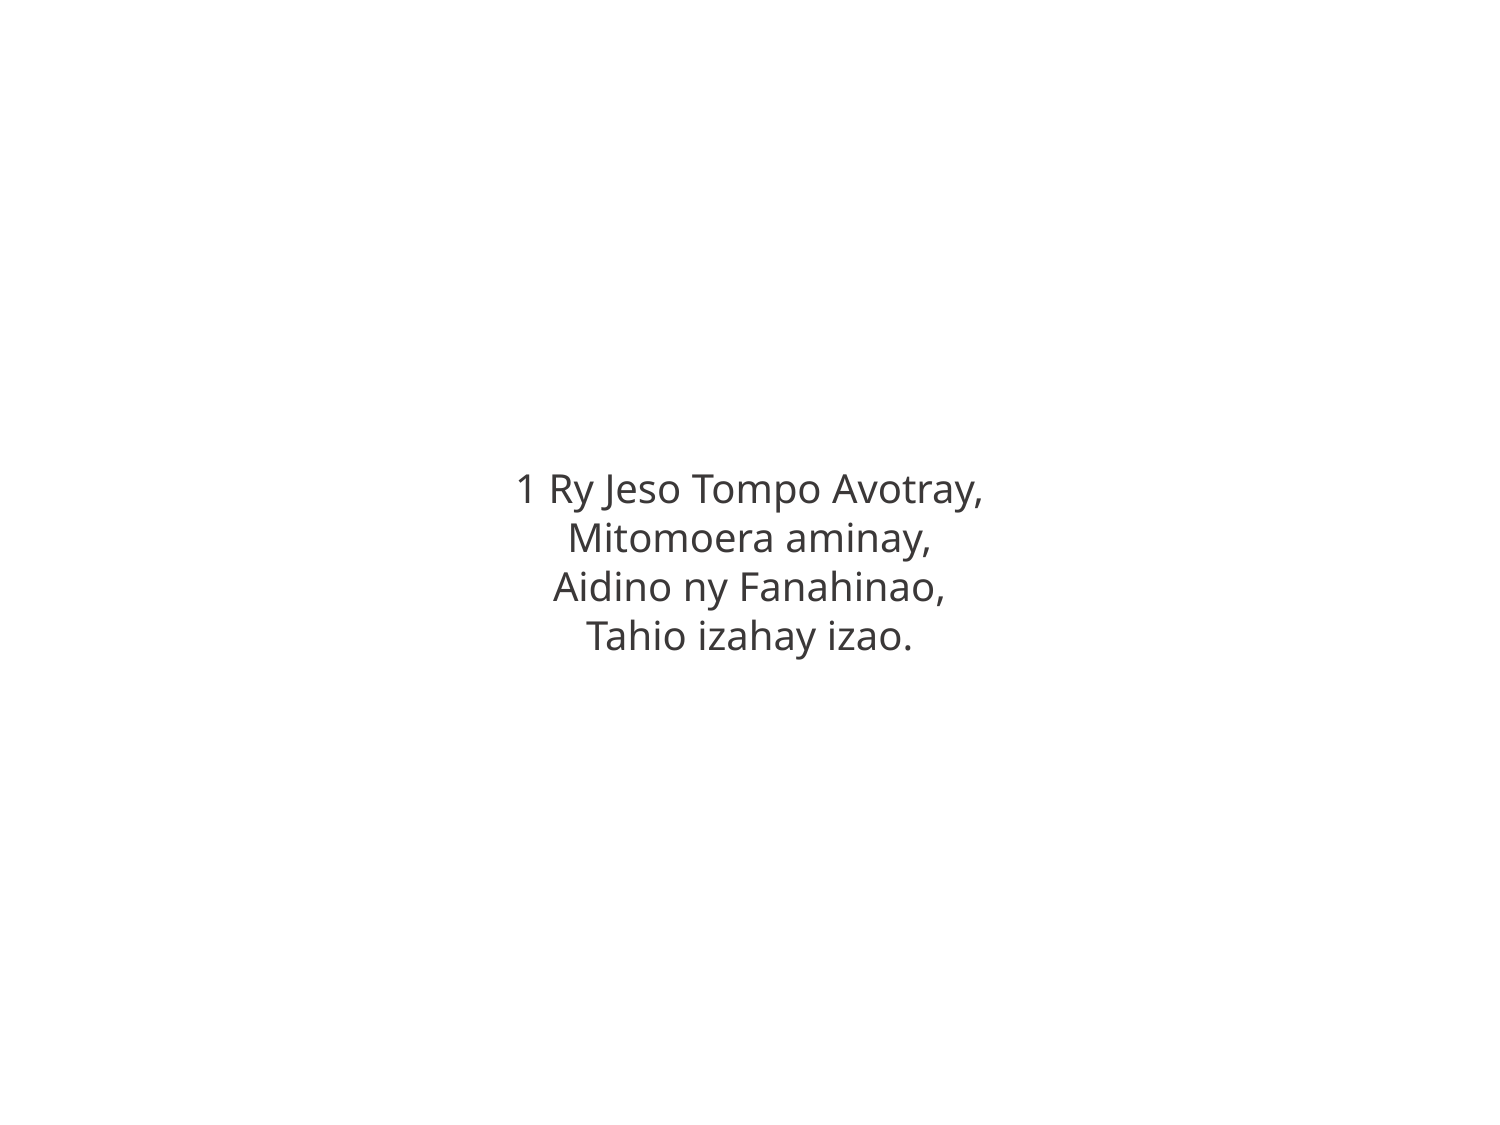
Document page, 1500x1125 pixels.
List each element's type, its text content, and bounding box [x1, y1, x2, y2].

title 1 Ry Jeso Tompo Avotray, Mitomoera aminay, Aidino ny Fanahinao, Tahio izahay izao. [103, 453, 1397, 672]
